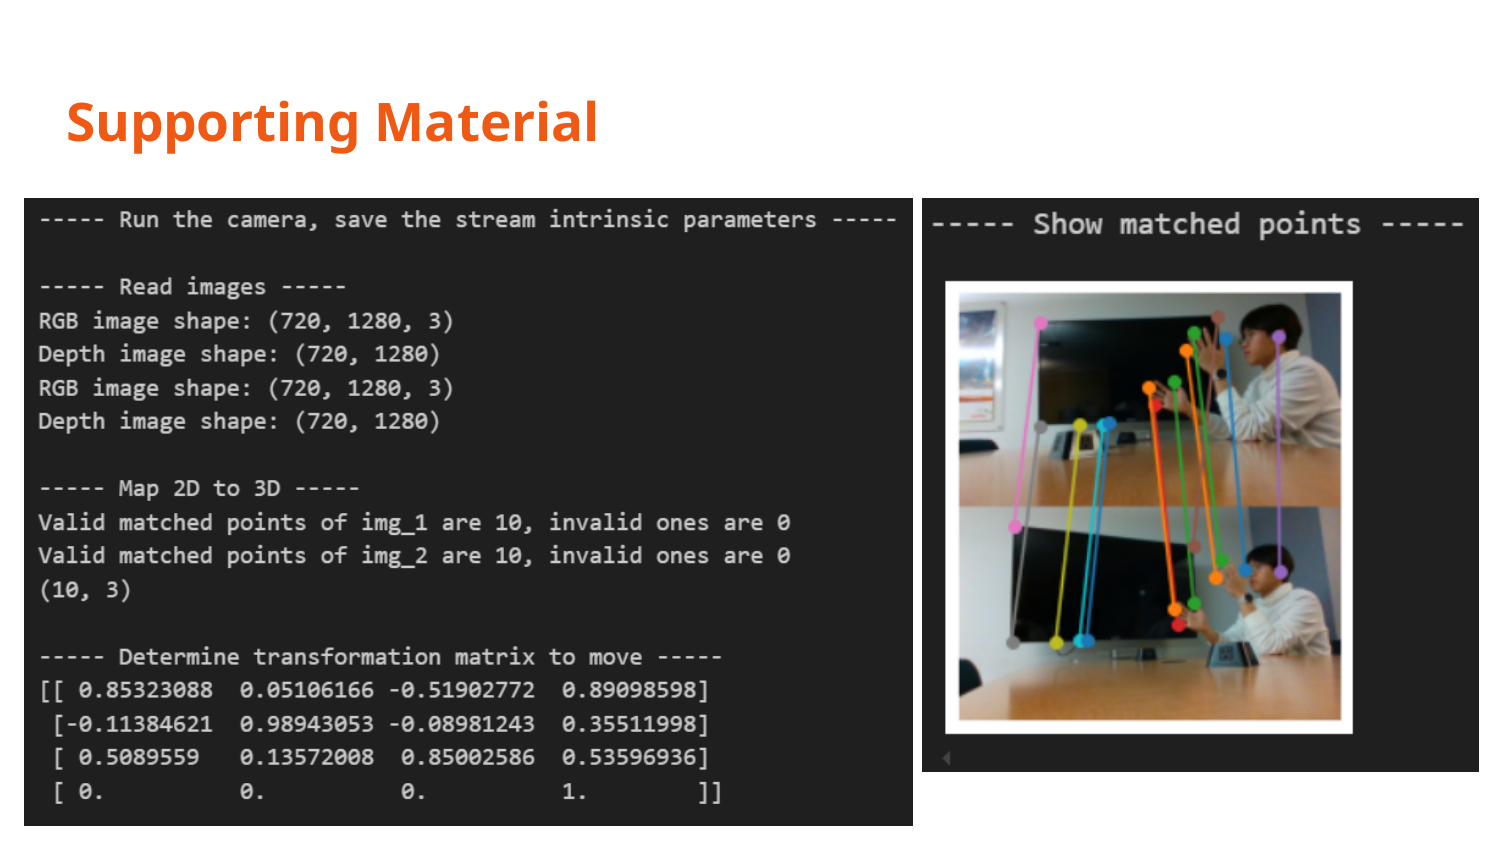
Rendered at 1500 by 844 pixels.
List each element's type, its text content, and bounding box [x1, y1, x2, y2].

picture [24, 198, 913, 826]
picture [922, 198, 1479, 772]
title Supporting Material [51, 72, 1449, 167]
